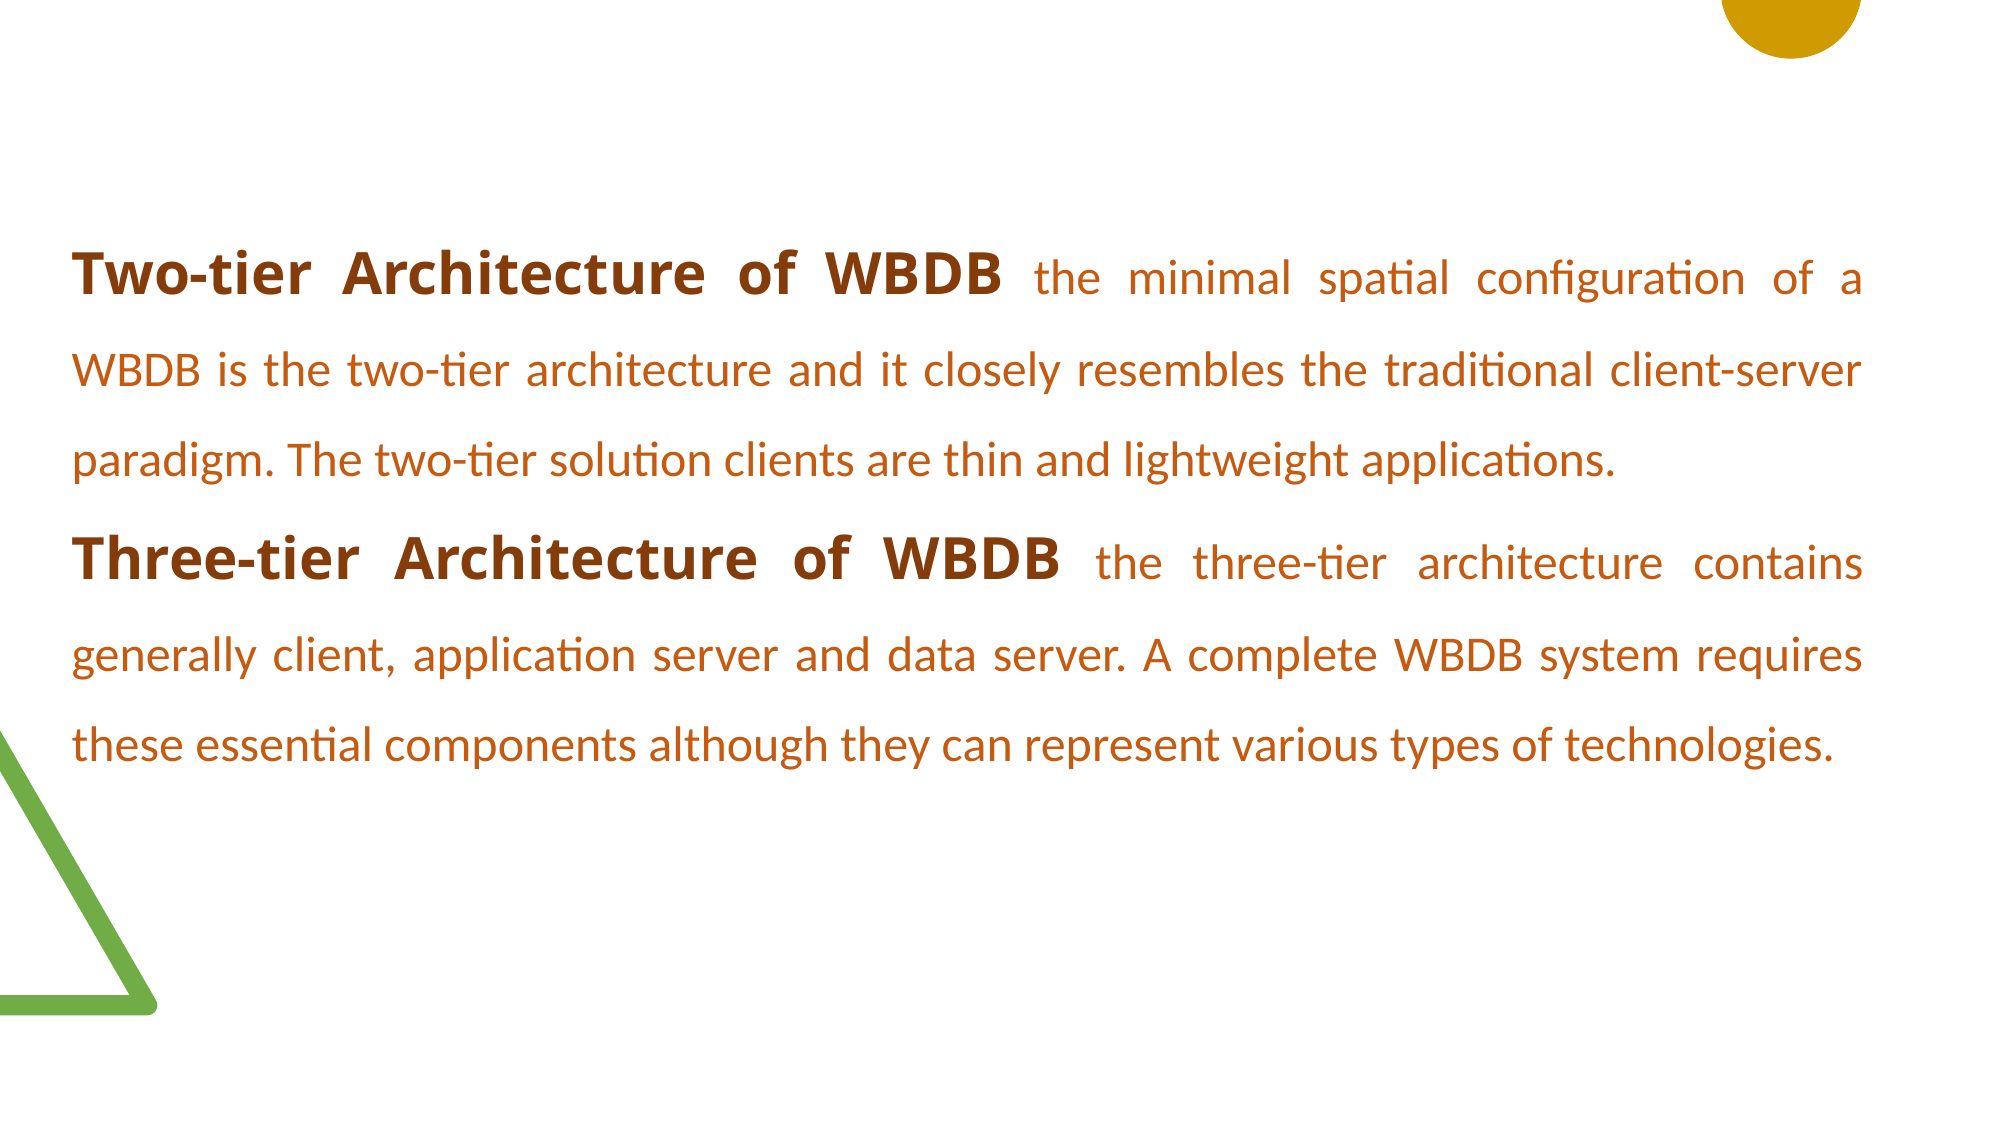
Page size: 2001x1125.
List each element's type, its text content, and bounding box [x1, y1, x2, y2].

text_box Two-tier Architecture of WBDB the minimal spatial configuration of a WBDB is the two-tier architecture and it closely resembles the traditional client-server paradigm. The two-tier solution clients are thin and lightweight applications. Three-tier Architecture of WBDB the three-tier architecture contains generally client, application server and data server. A complete WBDB system requires these essential components although they can represent various types of technologies. [56, 193, 1879, 779]
